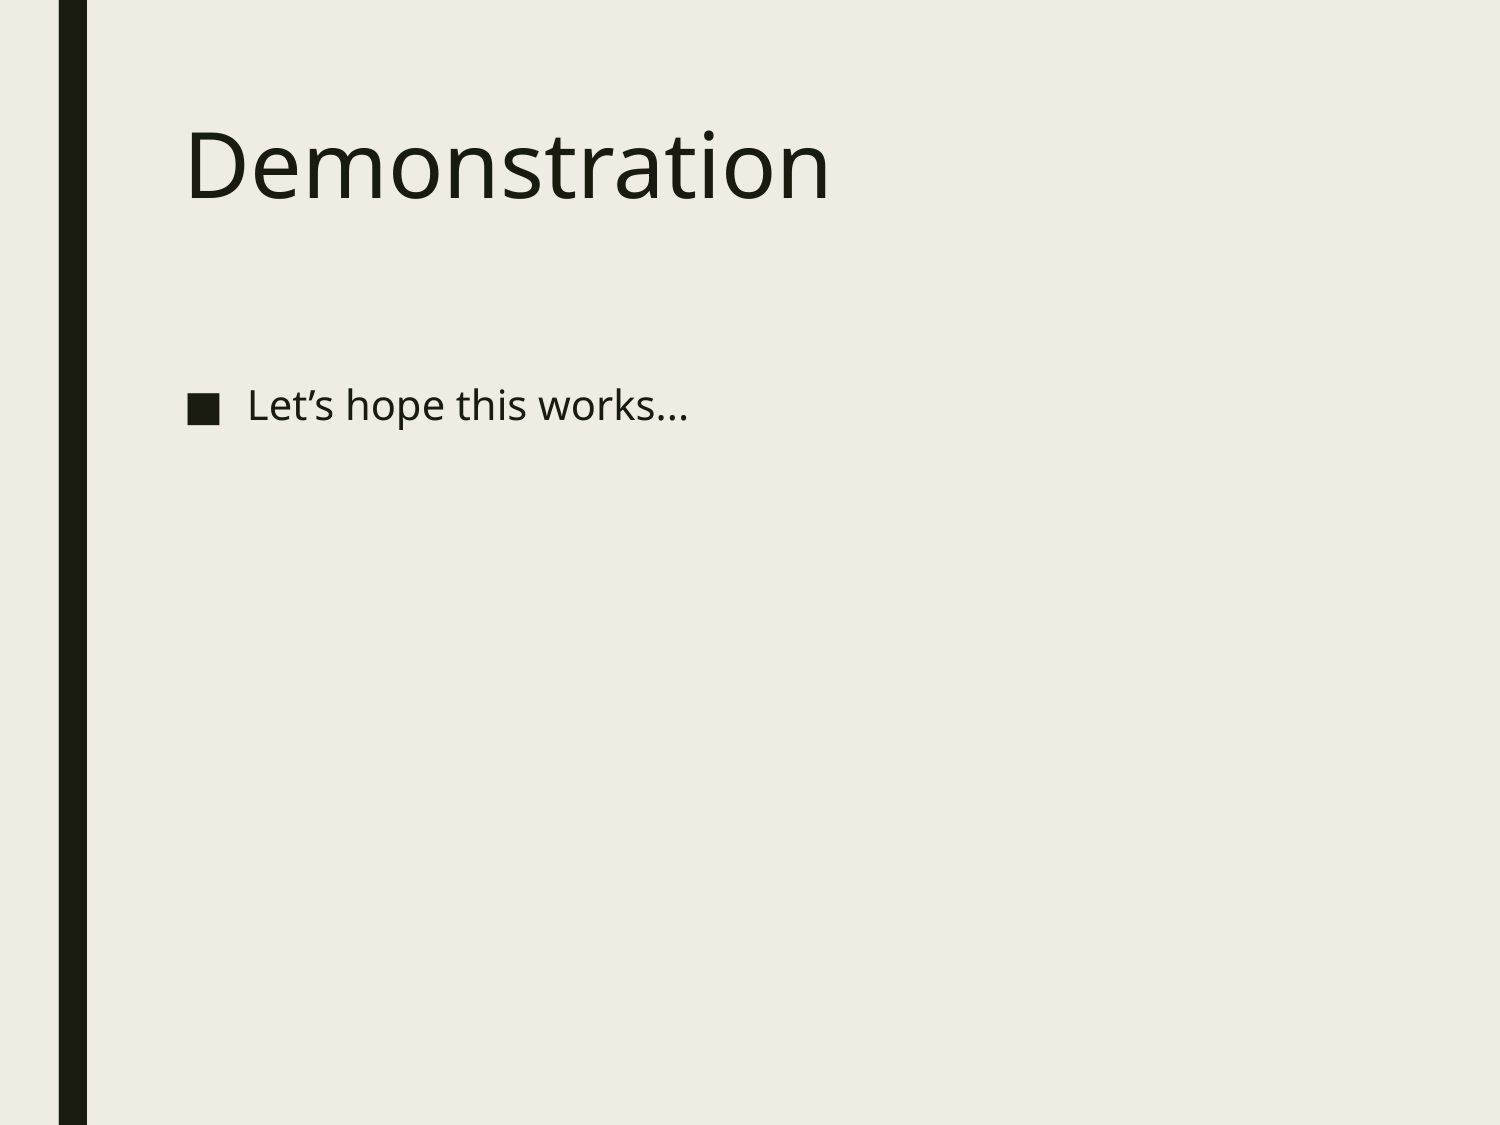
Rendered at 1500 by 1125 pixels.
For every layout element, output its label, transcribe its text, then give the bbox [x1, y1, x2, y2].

title Demonstration [168, 112, 1351, 357]
list Let’s hope this works... [168, 375, 1351, 963]
